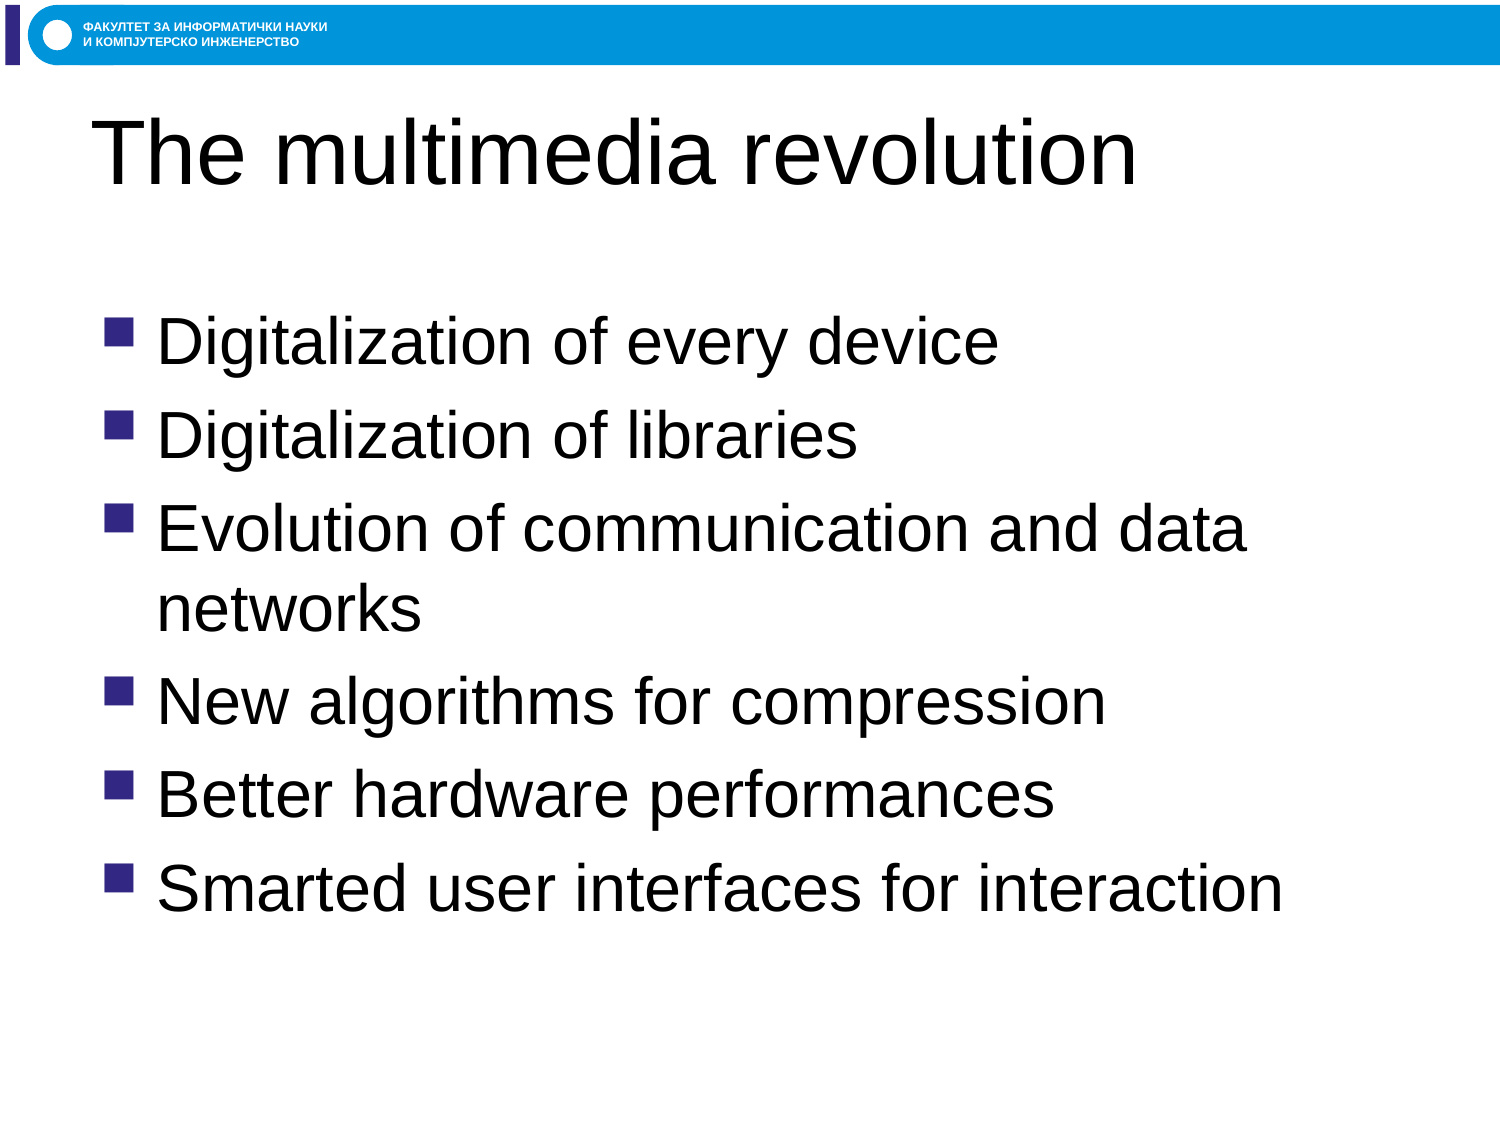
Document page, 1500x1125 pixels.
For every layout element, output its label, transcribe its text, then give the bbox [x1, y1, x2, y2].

title The multimedia revolution [74, 74, 1426, 221]
list Digitalization of every device Digitalization of libraries Evolution of communication and data networks New algorithms for compression Better hardware performances Smarted user interfaces for interaction [85, 290, 1436, 1059]
